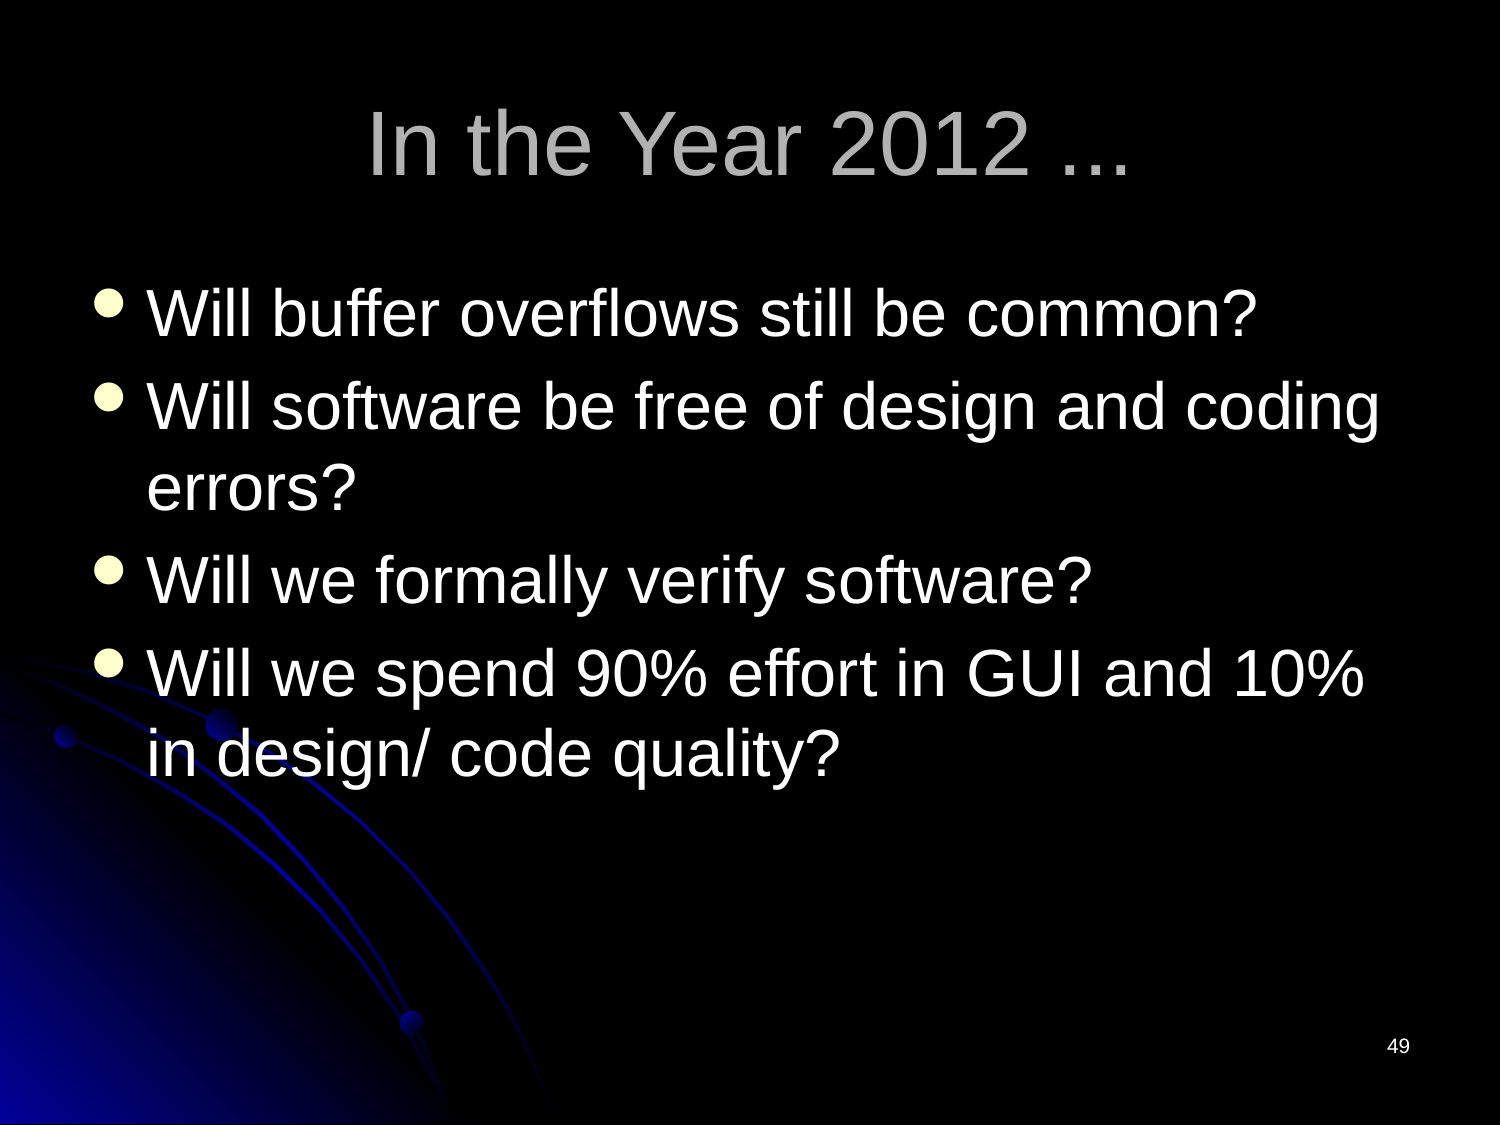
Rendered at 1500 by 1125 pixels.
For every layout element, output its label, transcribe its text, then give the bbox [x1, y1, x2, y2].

title In the Year 2012 ... [74, 45, 1426, 233]
list Will buffer overflows still be common? Will software be free of design and coding errors? Will we formally verify software? Will we spend 90% effort in GUI and 10% in design/ code quality? [74, 262, 1426, 1006]
slide_number 49 [1074, 1024, 1426, 1101]
